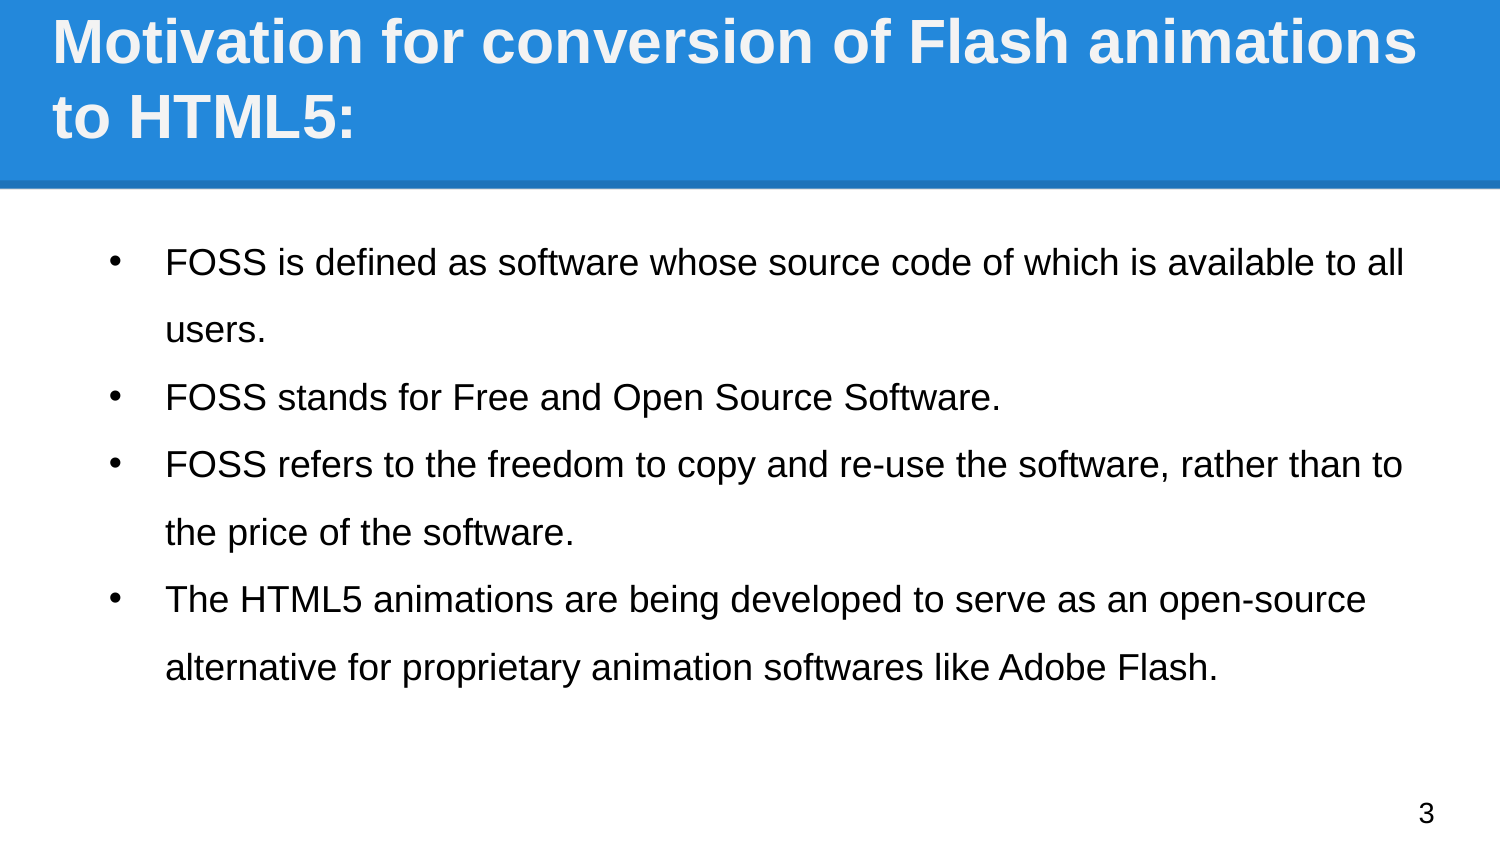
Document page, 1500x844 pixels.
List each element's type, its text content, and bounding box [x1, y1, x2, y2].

slide_number 3 [1403, 779, 1494, 844]
title Motivation for conversion of Flash animations to HTML5: [37, 46, 1475, 257]
list FOSS is defined as software whose source code of which is available to all users. FOSS stands for Free and Open Source Software. FOSS refers to the freedom to copy and re-use the software, rather than to the price of the software. The HTML5 animations are being developed to serve as an open-source alternative for proprietary animation softwares like Adobe Flash. [75, 200, 1425, 812]
